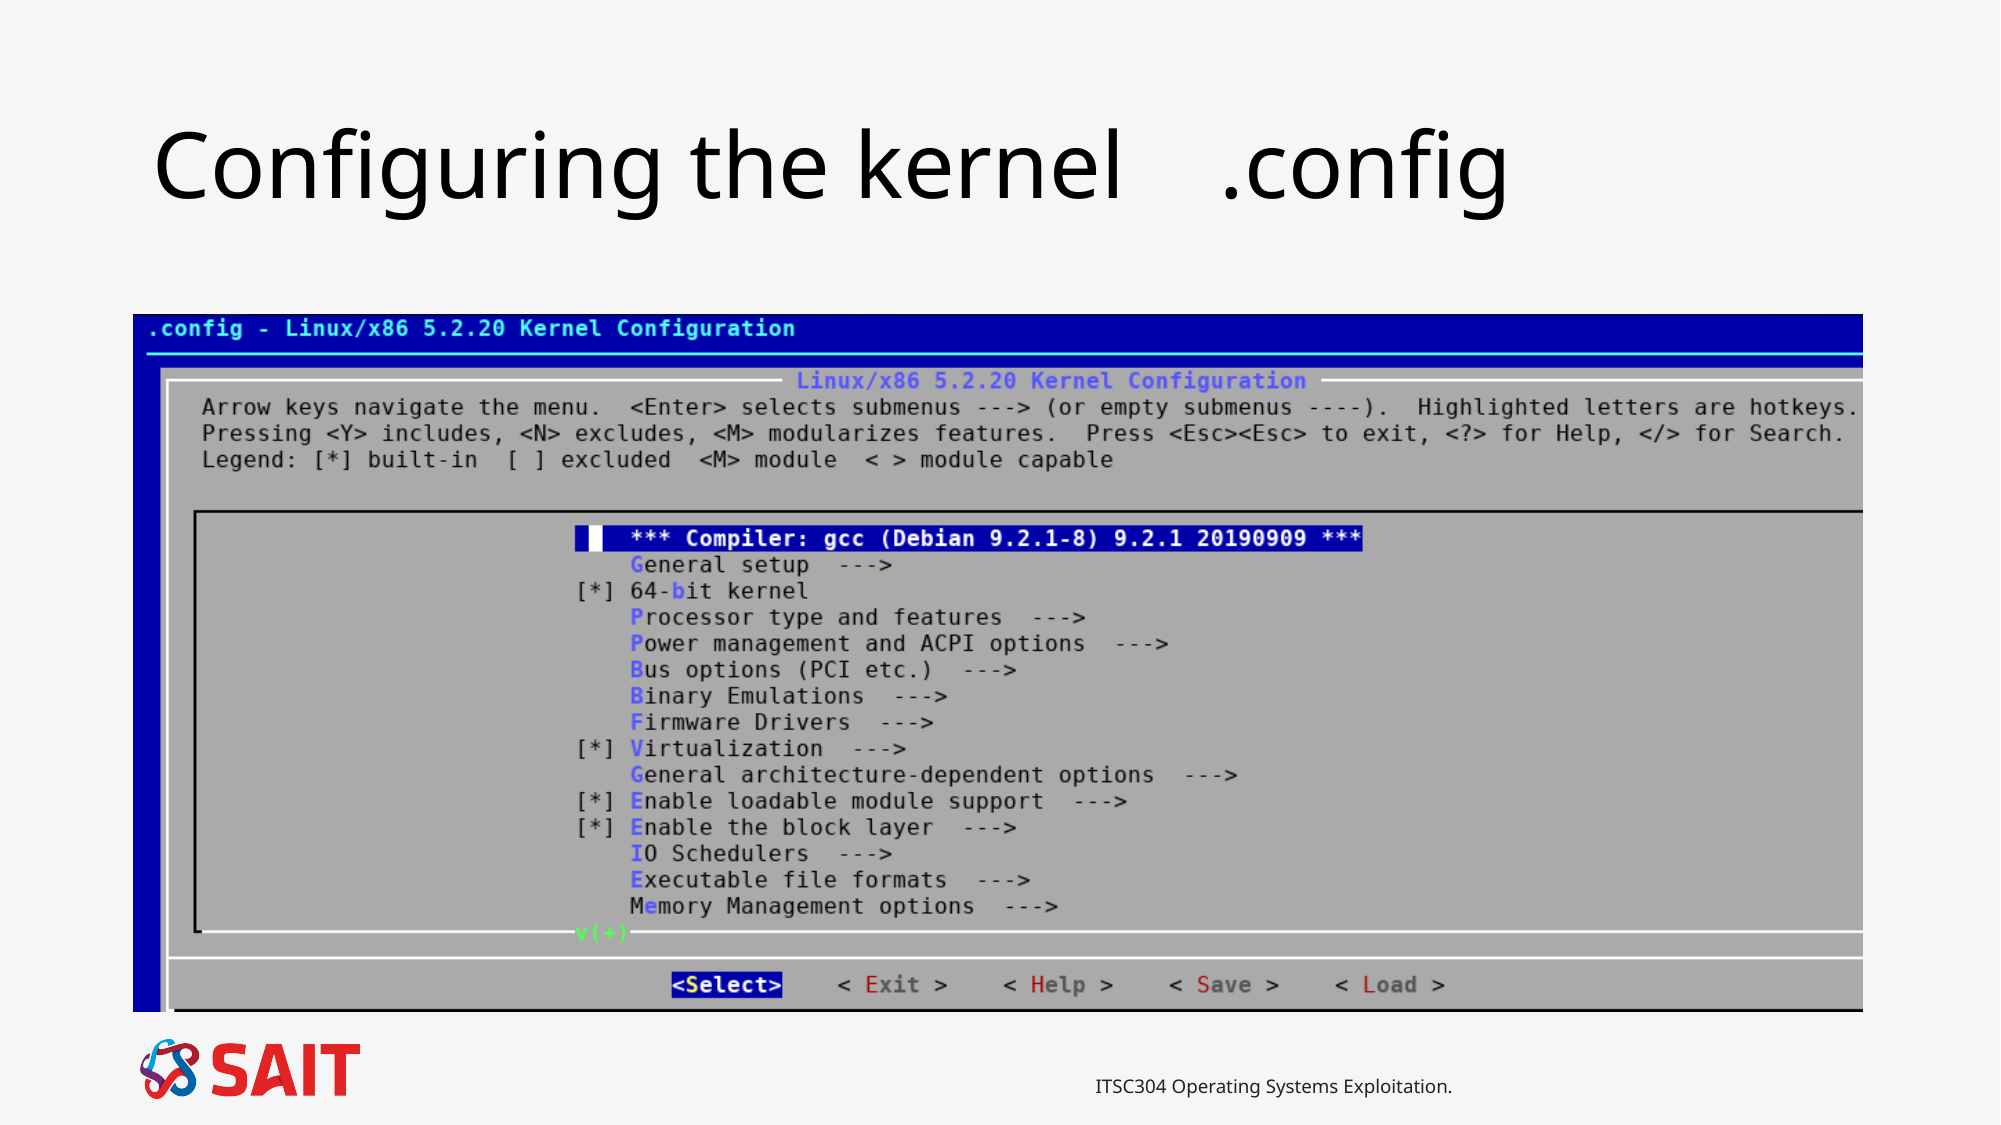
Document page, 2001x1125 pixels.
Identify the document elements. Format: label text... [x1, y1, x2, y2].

picture [114, 1013, 386, 1125]
picture [133, 314, 1863, 1012]
footer ITSC304 Operating Systems Exploitation. [858, 1048, 1690, 1109]
title Configuring the kernel .config [137, 59, 1863, 278]
